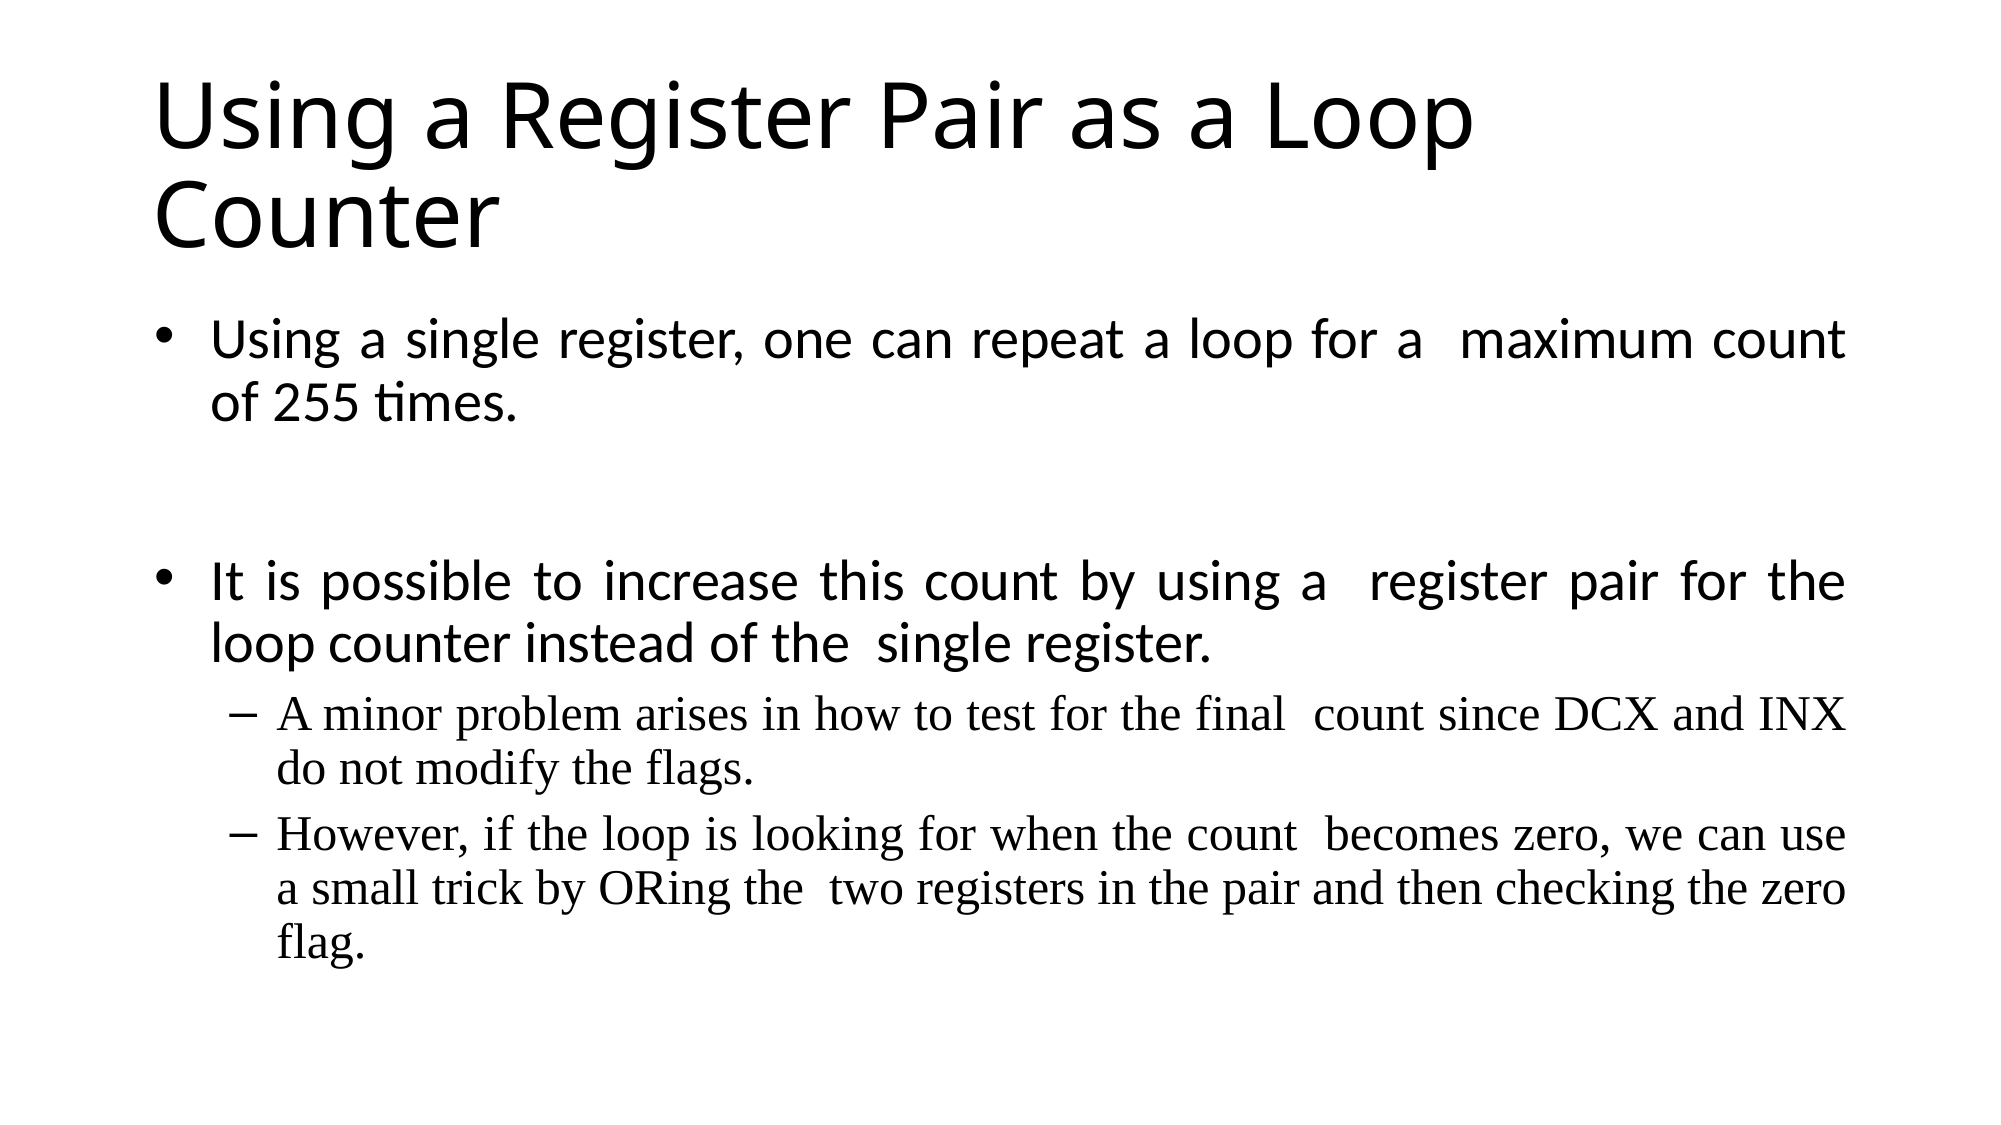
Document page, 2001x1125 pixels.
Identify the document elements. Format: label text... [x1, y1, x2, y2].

list Using a single register, one can repeat a loop for a maximum count of 255 times. It is possible to increase this count by using a register pair for the loop counter instead of the single register. A minor problem arises in how to test for the final count since DCX and INX do not modify the flags. However, if the loop is looking for when the count becomes zero, we can use a small trick by ORing the two registers in the pair and then checking the zero flag. [137, 299, 1863, 1014]
title Using a Register Pair as a Loop Counter [137, 59, 1863, 278]
